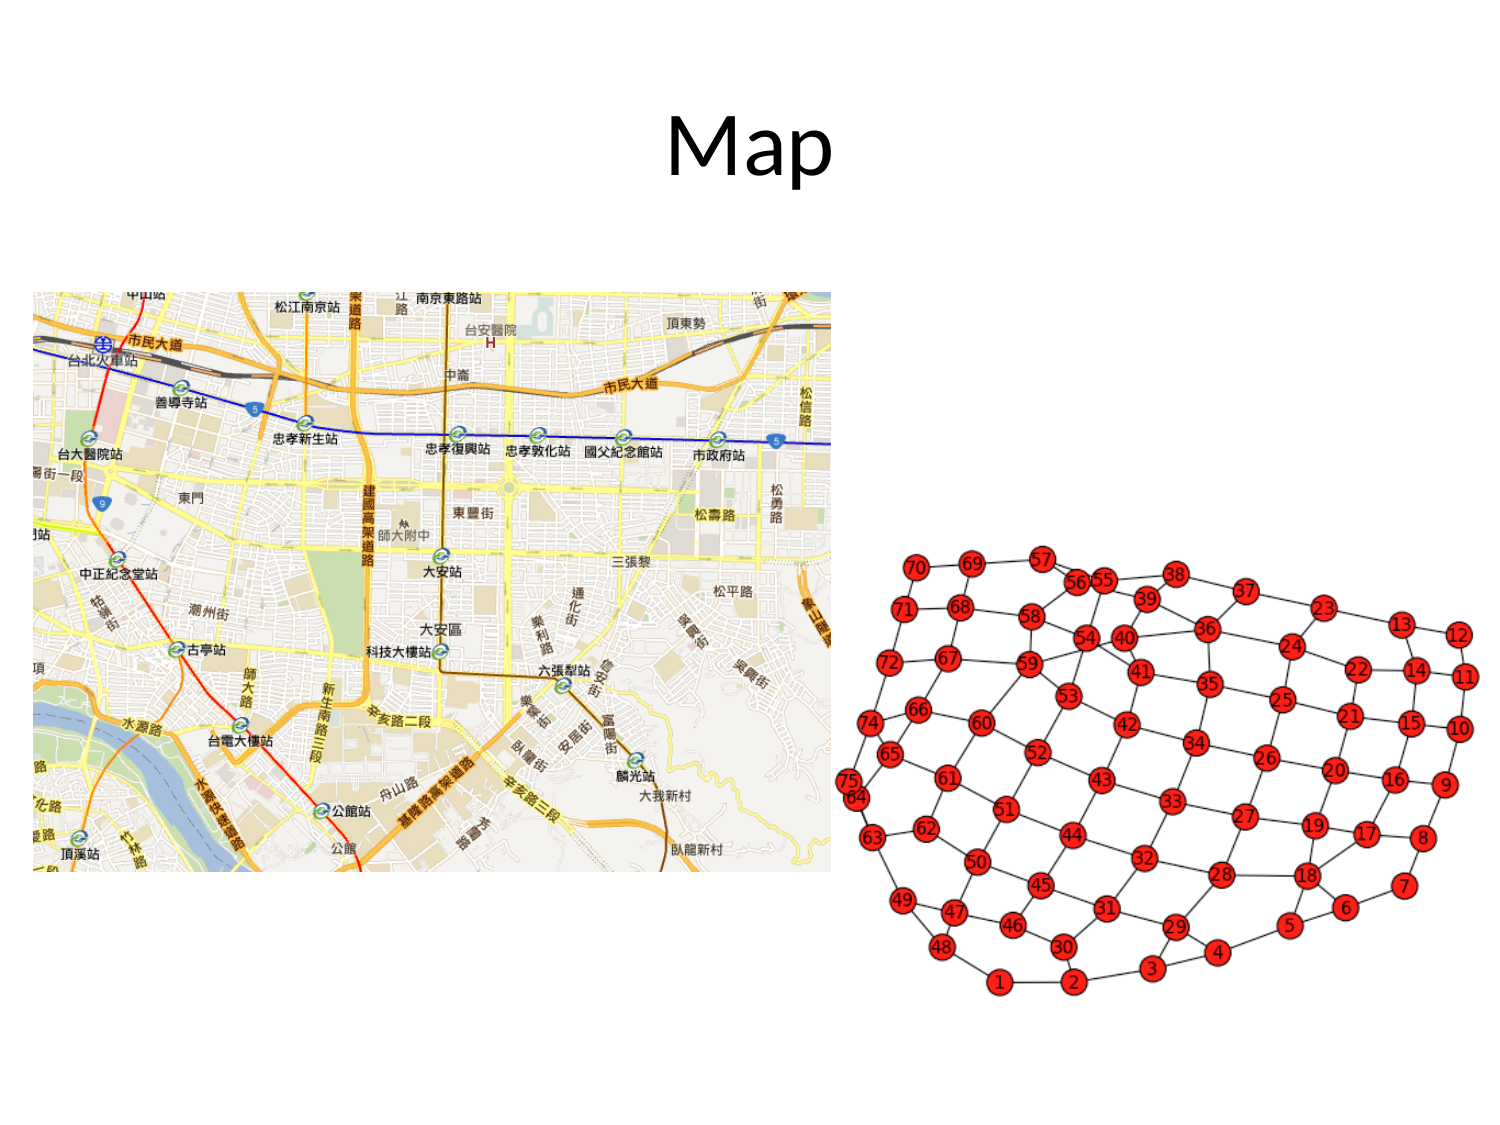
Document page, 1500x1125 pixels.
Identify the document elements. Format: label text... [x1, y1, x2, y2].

title Map [75, 45, 1425, 233]
picture [33, 292, 1500, 1028]
